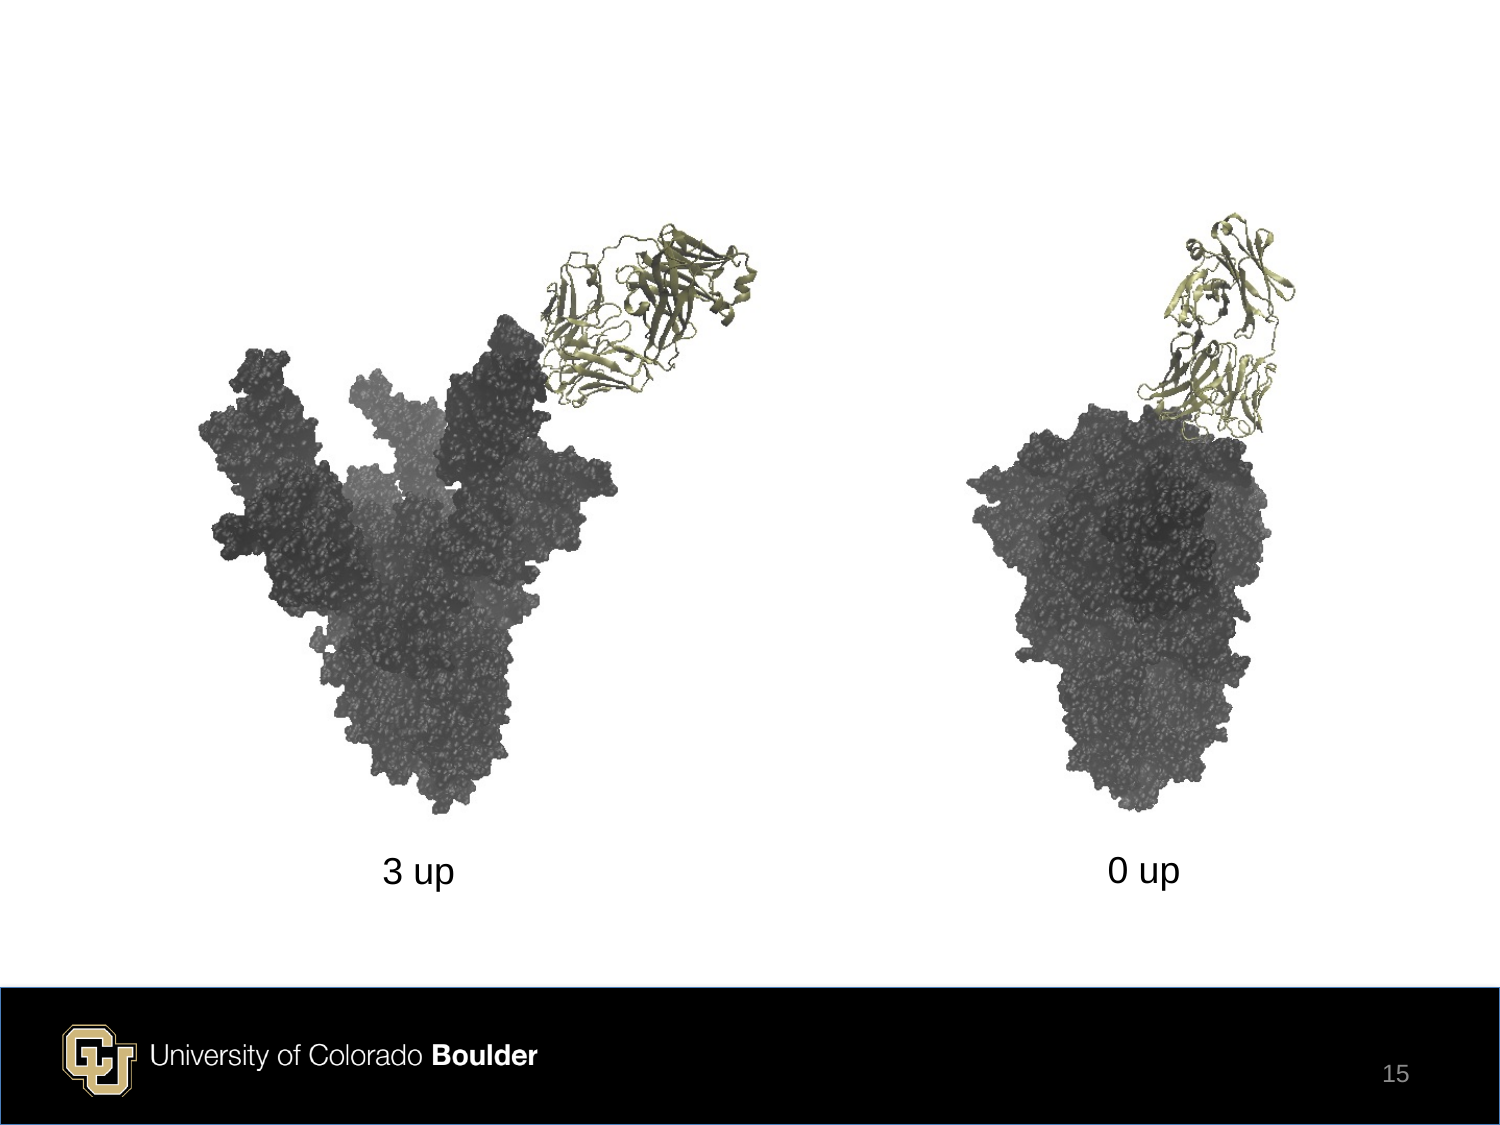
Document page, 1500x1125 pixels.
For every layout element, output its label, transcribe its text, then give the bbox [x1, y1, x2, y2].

picture [934, 199, 1336, 838]
text_box 0 up [975, 847, 1313, 899]
picture [164, 199, 778, 838]
text_box 3 up [249, 847, 588, 900]
slide_number 15 [1074, 1042, 1425, 1103]
